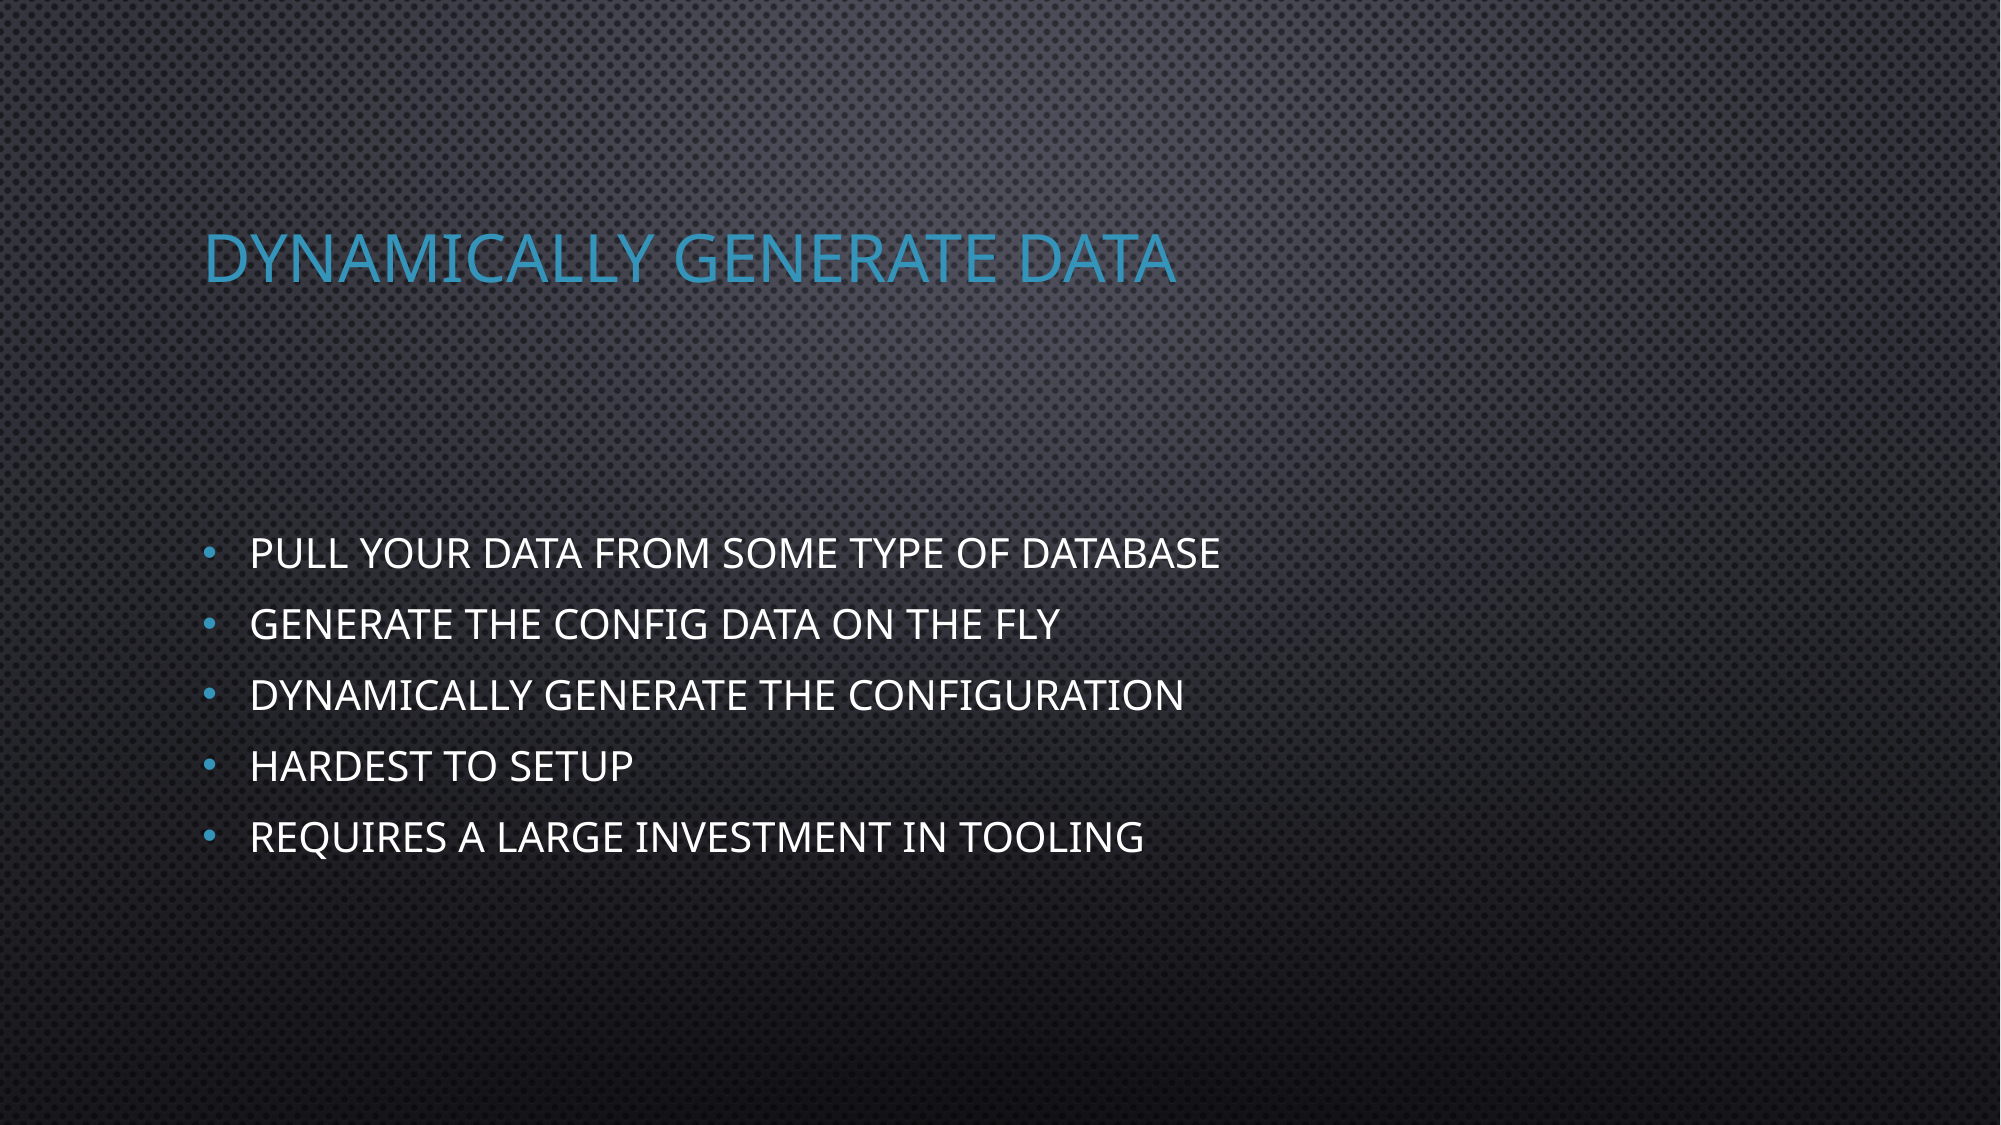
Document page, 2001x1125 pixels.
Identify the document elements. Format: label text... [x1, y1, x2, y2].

title Dynamically Generate Data [187, 99, 1813, 413]
list Pull your data from some type of database Generate the Config data on the fly Dynamically generate the configuration Hardest to setup Requires a large investment in tooling [187, 437, 1813, 950]
